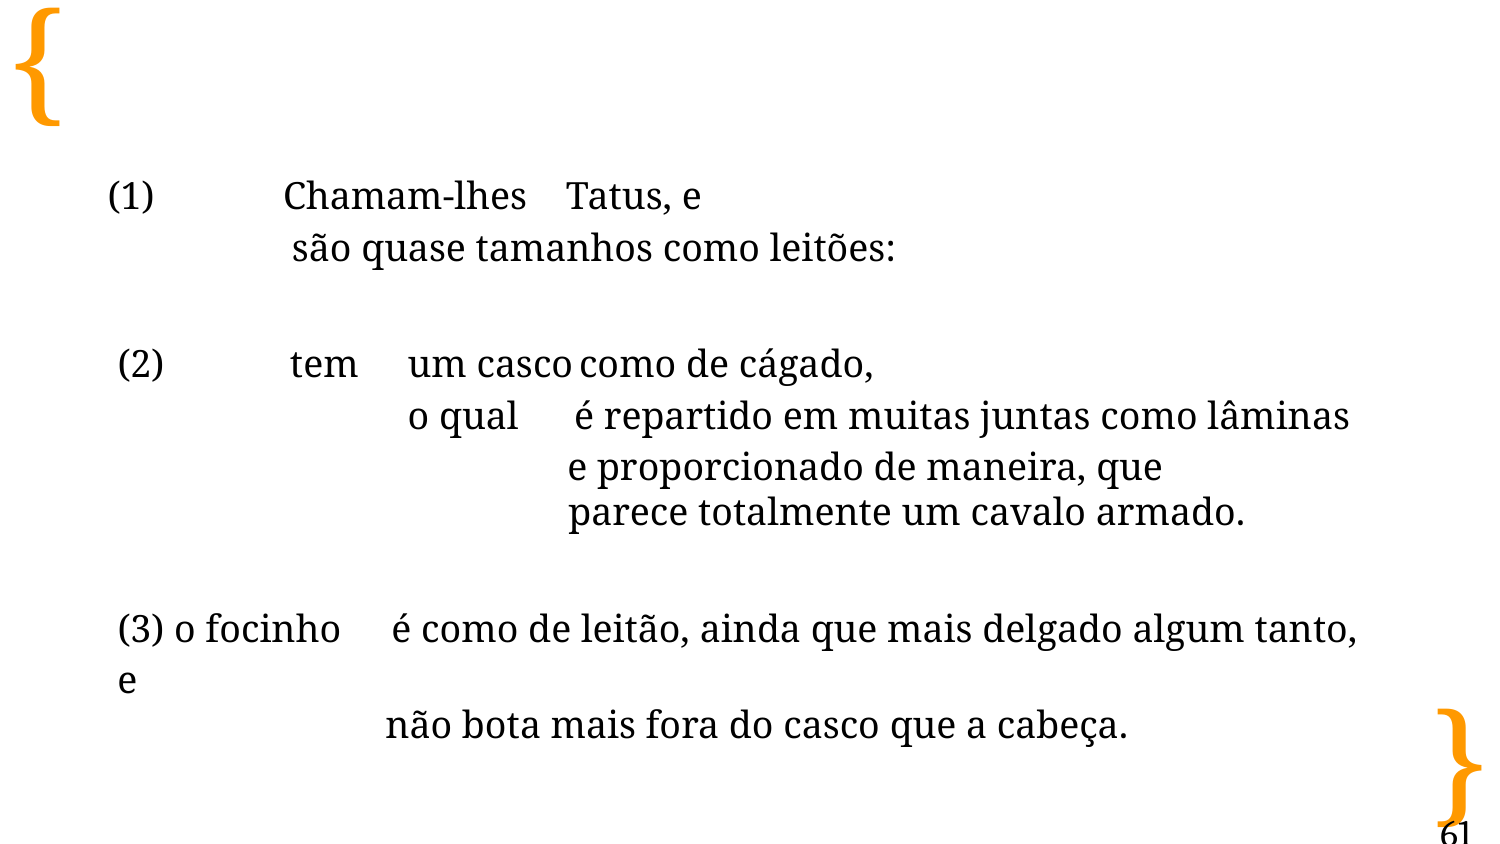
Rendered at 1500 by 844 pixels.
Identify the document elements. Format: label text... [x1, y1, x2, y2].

list (1) pro (i) Chamam-lhes(ii) Tatus, e pro (ii) são quase tamanhos como leitões: (2) pro (ii) tem um casco como de cágado, o qual (iii) é repartido em muitas juntas como lâminas e proporcionado de maneira, que pro (ii) parece totalmente um cavalo armado. (3) o focinho (iv) é como de leitão, ainda que mais delgado algum tanto, e pro (ii) não bota mais fora do casco que a cabeça. [78, 61, 1393, 782]
text_box 61 [1440, 808, 1495, 832]
